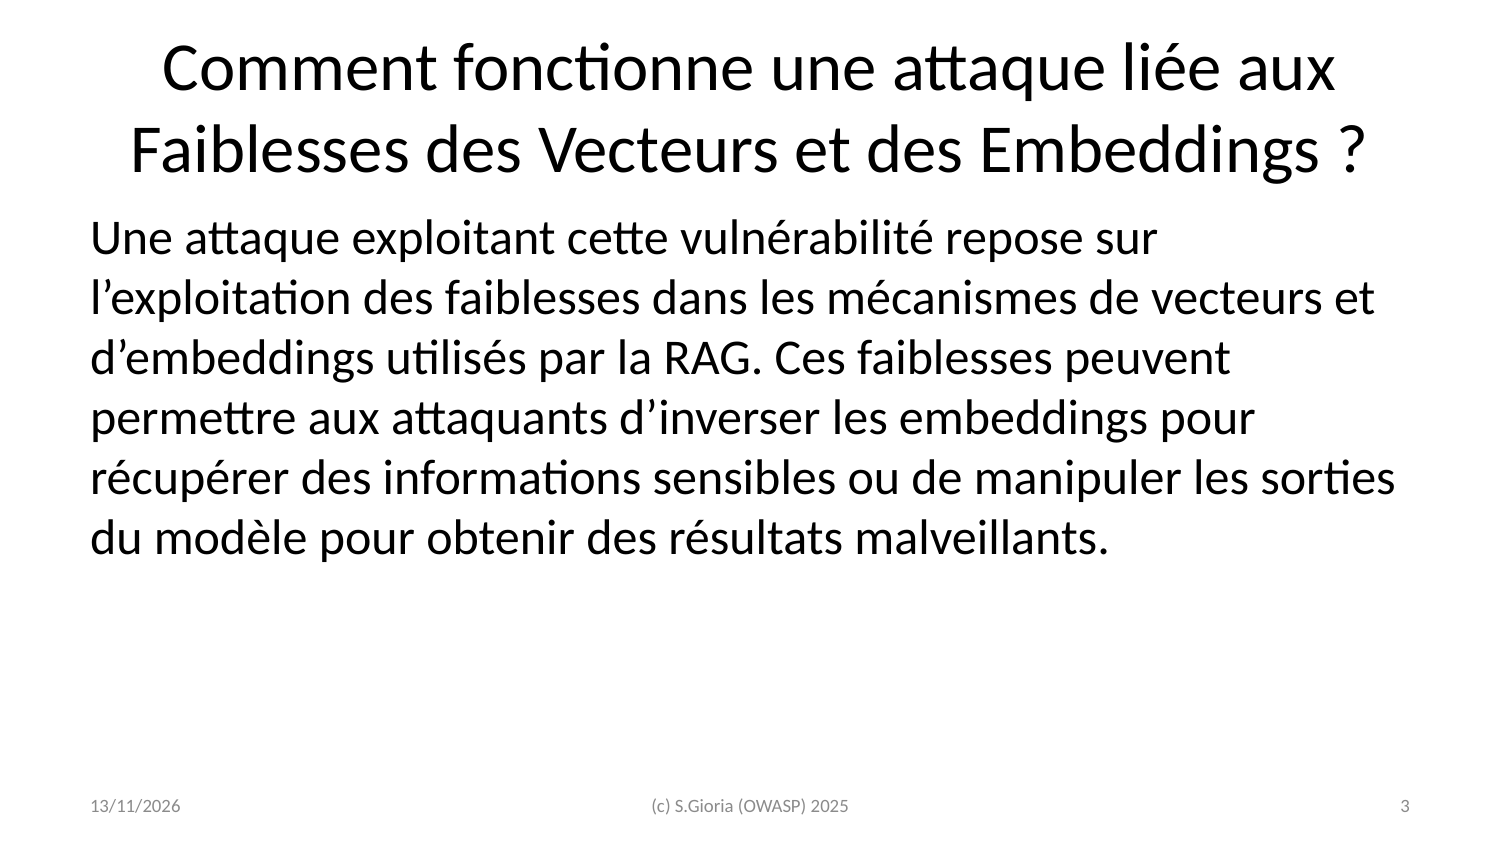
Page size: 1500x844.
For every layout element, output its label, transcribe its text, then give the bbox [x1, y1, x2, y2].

list Une attaque exploitant cette vulnérabilité repose sur l’exploitation des faiblesses dans les mécanismes de vecteurs et d’embeddings utilisés par la RAG. Ces faiblesses peuvent permettre aux attaquants d’inverser les embeddings pour récupérer des informations sensibles ou de manipuler les sorties du modèle pour obtenir des résultats malveillants. [75, 196, 1425, 754]
slide_number ‹#› [1074, 782, 1425, 827]
footer (c) S.Gioria (OWASP) 2025 [512, 782, 988, 827]
title Comment fonctionne une attaque liée aux Faiblesses des Vecteurs et des Embeddings ? [75, 33, 1425, 175]
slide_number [75, 782, 425, 827]
